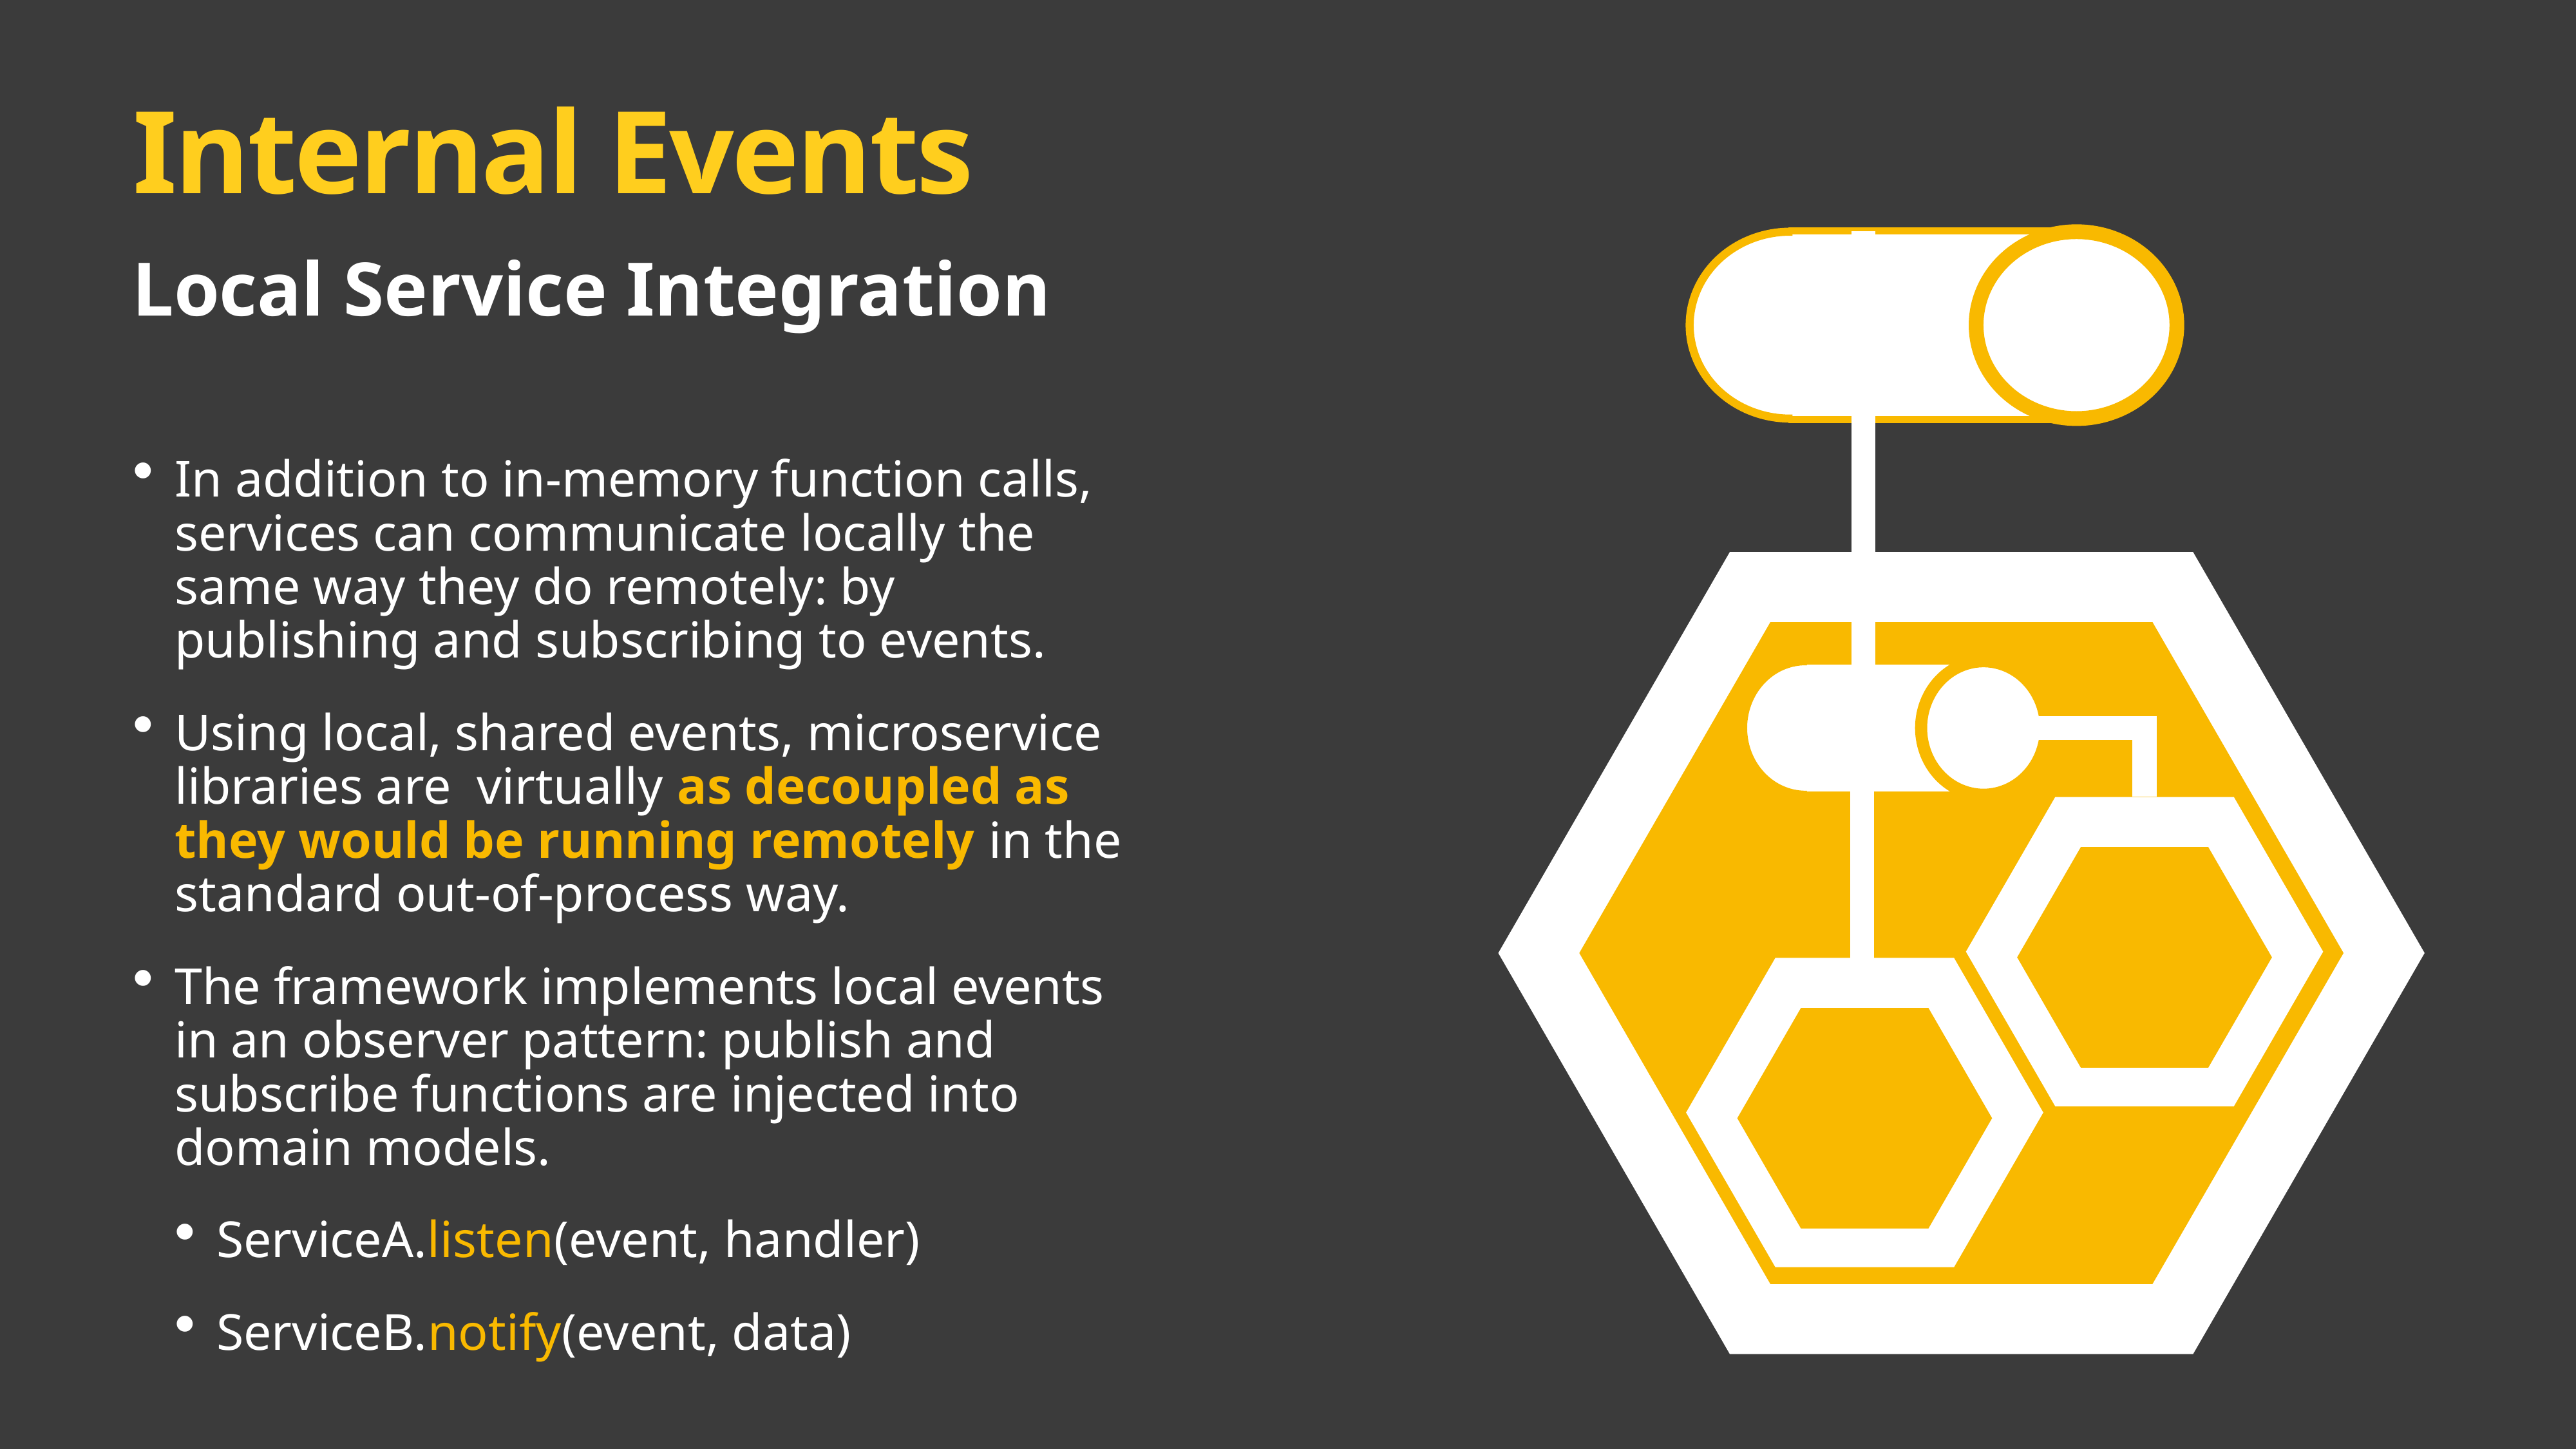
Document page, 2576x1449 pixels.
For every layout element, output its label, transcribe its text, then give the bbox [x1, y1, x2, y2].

list Local Service Integration [127, 236, 1161, 337]
list In addition to in-memory function calls, services can communicate locally the same way they do remotely: by publishing and subscribing to events. Using local, shared events, microservice libraries are virtually as decoupled as they would be running remotely in the standard out-of-process way. The framework implements local events in an observer pattern: publish and subscribe functions are injected into domain models. ServiceA.listen(event, handler) ServiceB.notify(event, data) [127, 448, 1161, 1321]
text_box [1498, 231, 2425, 1354]
title Internal Events [127, 100, 1161, 236]
